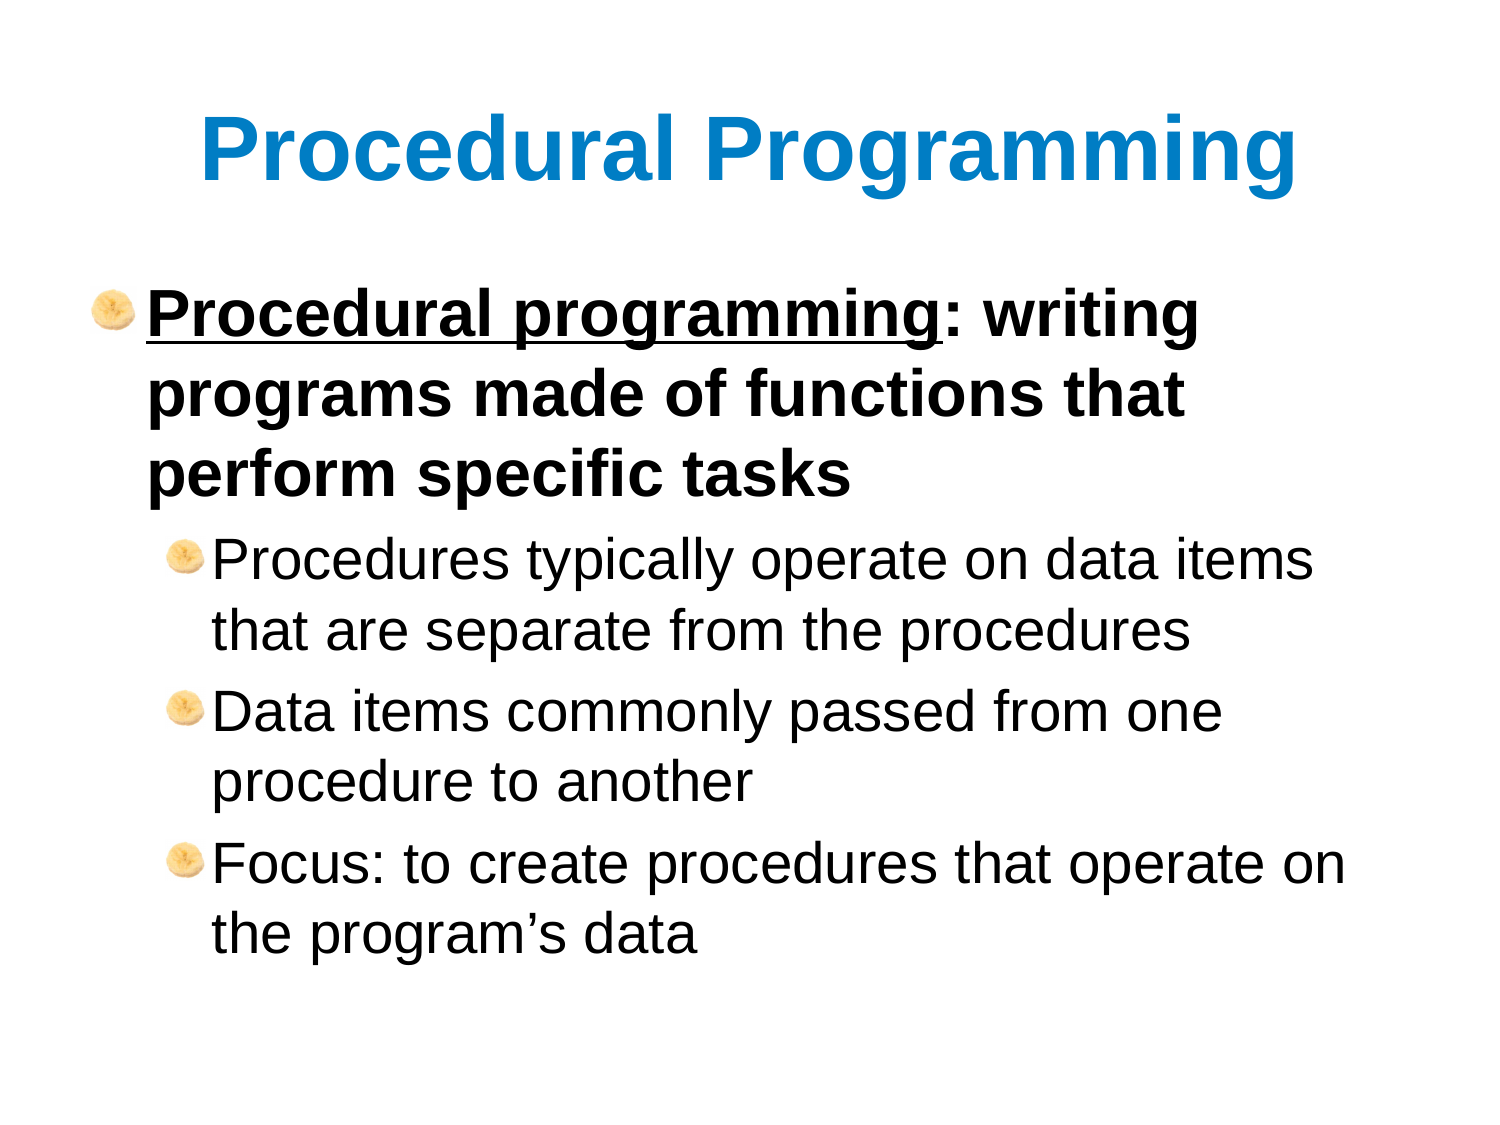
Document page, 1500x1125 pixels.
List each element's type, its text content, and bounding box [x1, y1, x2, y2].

picture [165, 839, 206, 881]
picture [90, 286, 137, 334]
picture [165, 536, 206, 577]
picture [165, 687, 206, 729]
title Procedural Programming [75, 50, 1425, 238]
list Procedural programming: writing programs made of functions that perform specific tasks Procedures typically operate on data items that are separate from the procedures Data items commonly passed from one procedure to another Focus: to create procedures that operate on the program’s data [75, 262, 1425, 1005]
